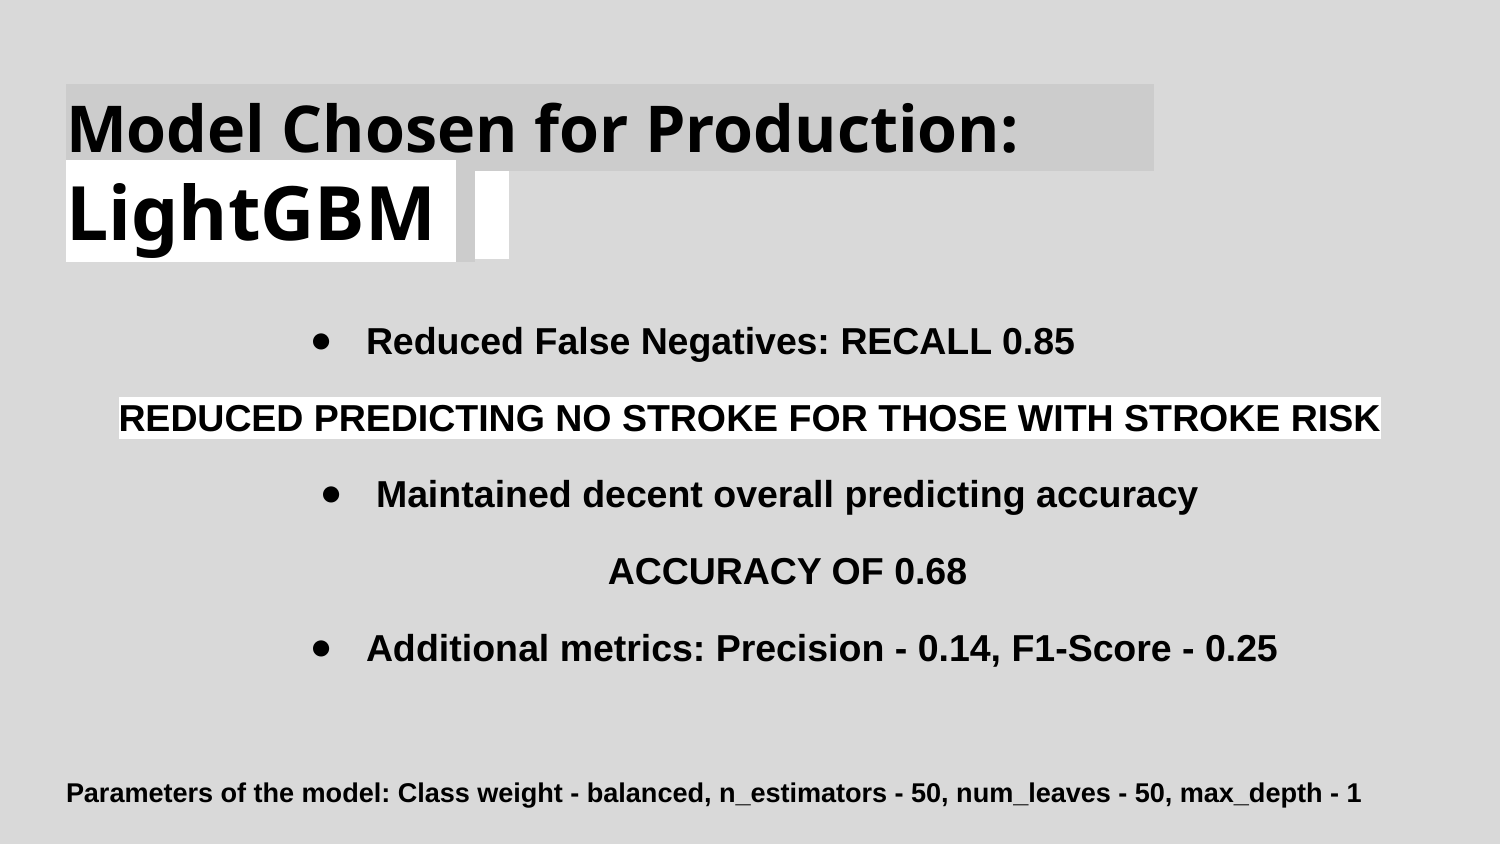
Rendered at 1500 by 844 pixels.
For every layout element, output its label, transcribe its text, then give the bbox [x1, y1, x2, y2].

list Reduced False Negatives: RECALL 0.85 REDUCED PREDICTING NO STROKE FOR THOSE WITH STROKE RISK Maintained decent overall predicting accuracy ACCURACY OF 0.68 Additional metrics: Precision - 0.14, F1-Score - 0.25 Parameters of the model: Class weight - balanced, n_estimators - 50, num_leaves - 50, max_depth - 1 [51, 295, 1449, 843]
title Model Chosen for Production: LightGBM [51, 72, 1449, 167]
